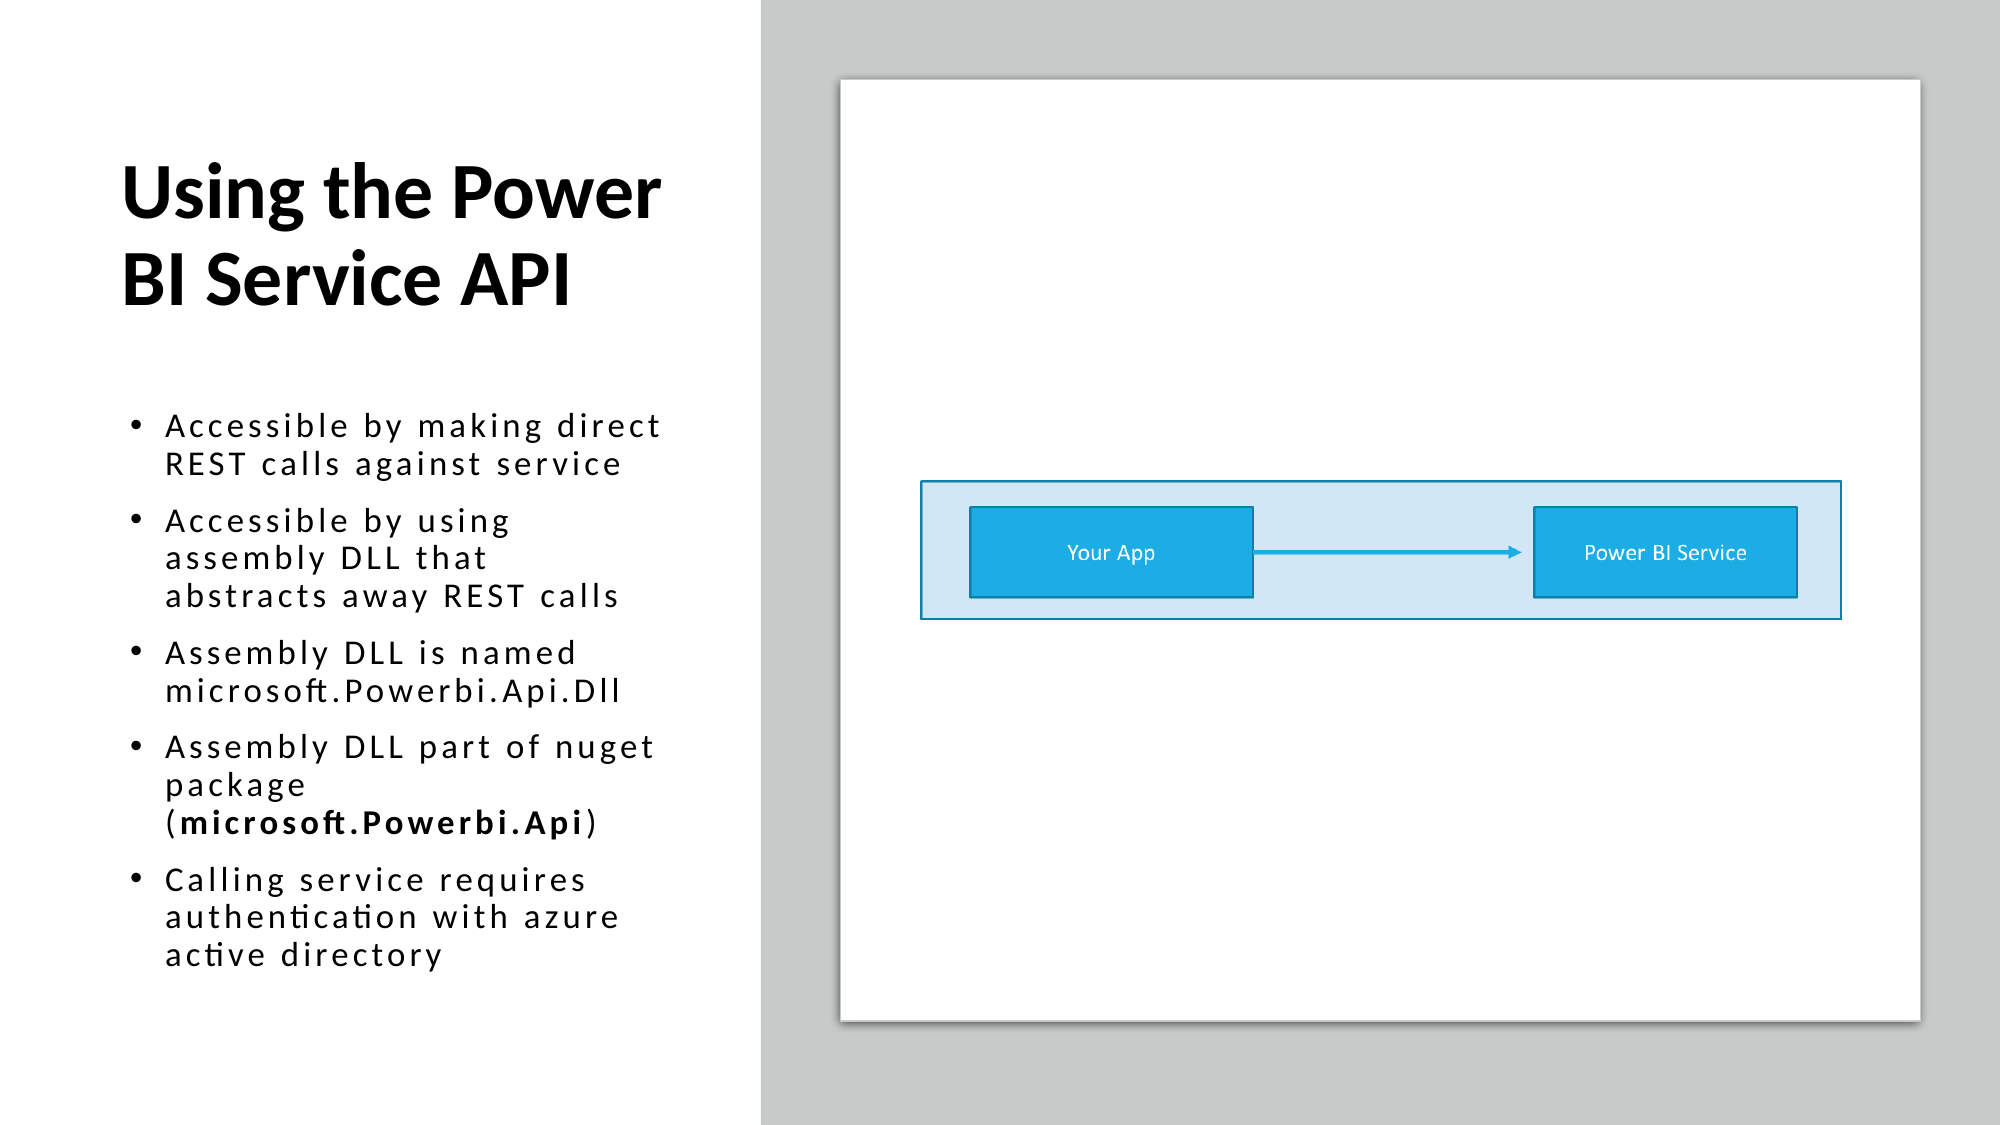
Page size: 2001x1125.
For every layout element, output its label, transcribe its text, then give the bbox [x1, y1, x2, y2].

list Accessible by making direct REST calls against service Accessible by using assembly DLL that abstracts away REST calls Assembly DLL is named microsoft.Powerbi.Api.Dll Assembly DLL part of nuget package (microsoft.Powerbi.Api) Calling service requires authentication with azure active directory [106, 399, 682, 1021]
text_box [760, 0, 2000, 1125]
text_box [839, 78, 1922, 1022]
title Using the Power BI Service API [106, 103, 682, 370]
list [919, 480, 1842, 620]
